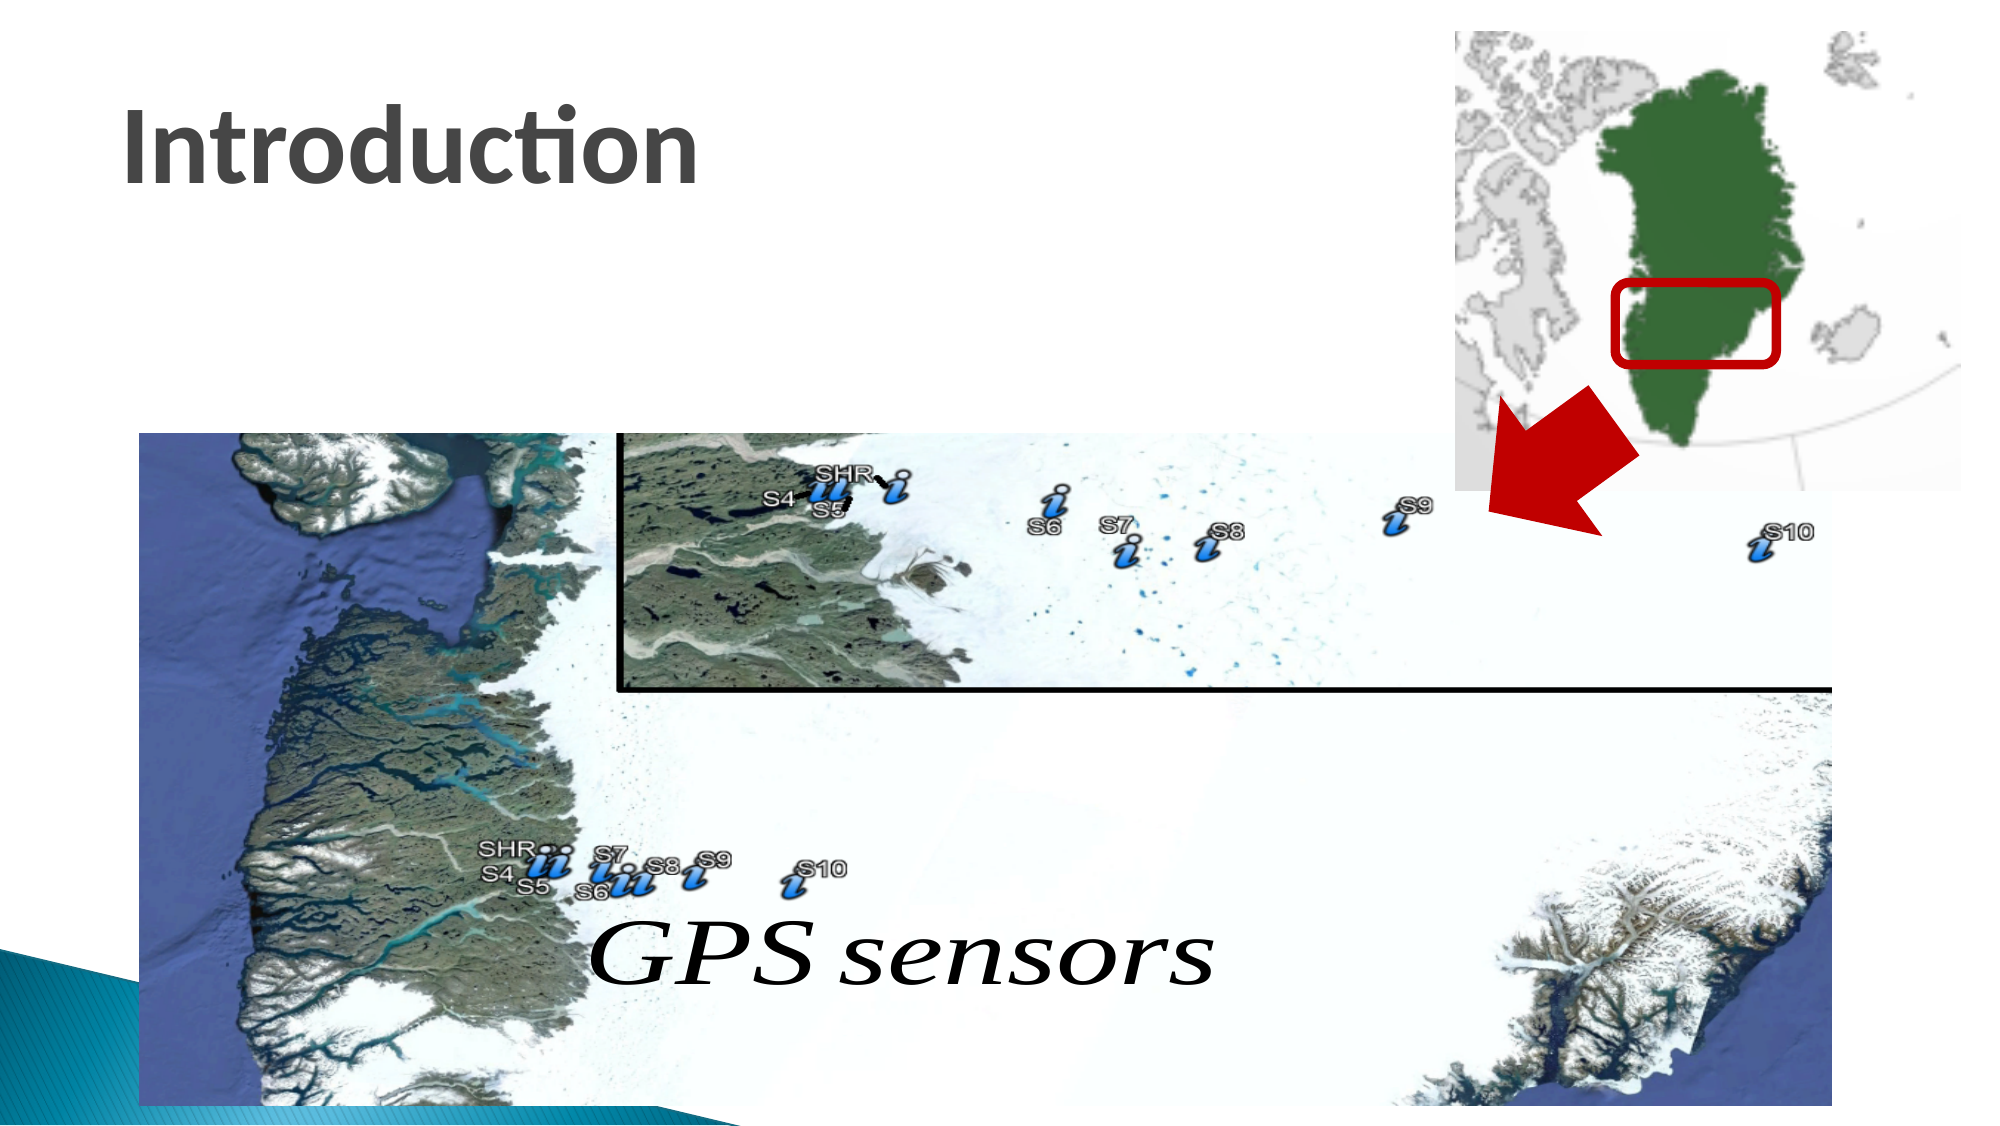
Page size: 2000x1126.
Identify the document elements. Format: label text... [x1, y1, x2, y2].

picture [87, 31, 1961, 1126]
title Introduction [99, 45, 1455, 233]
